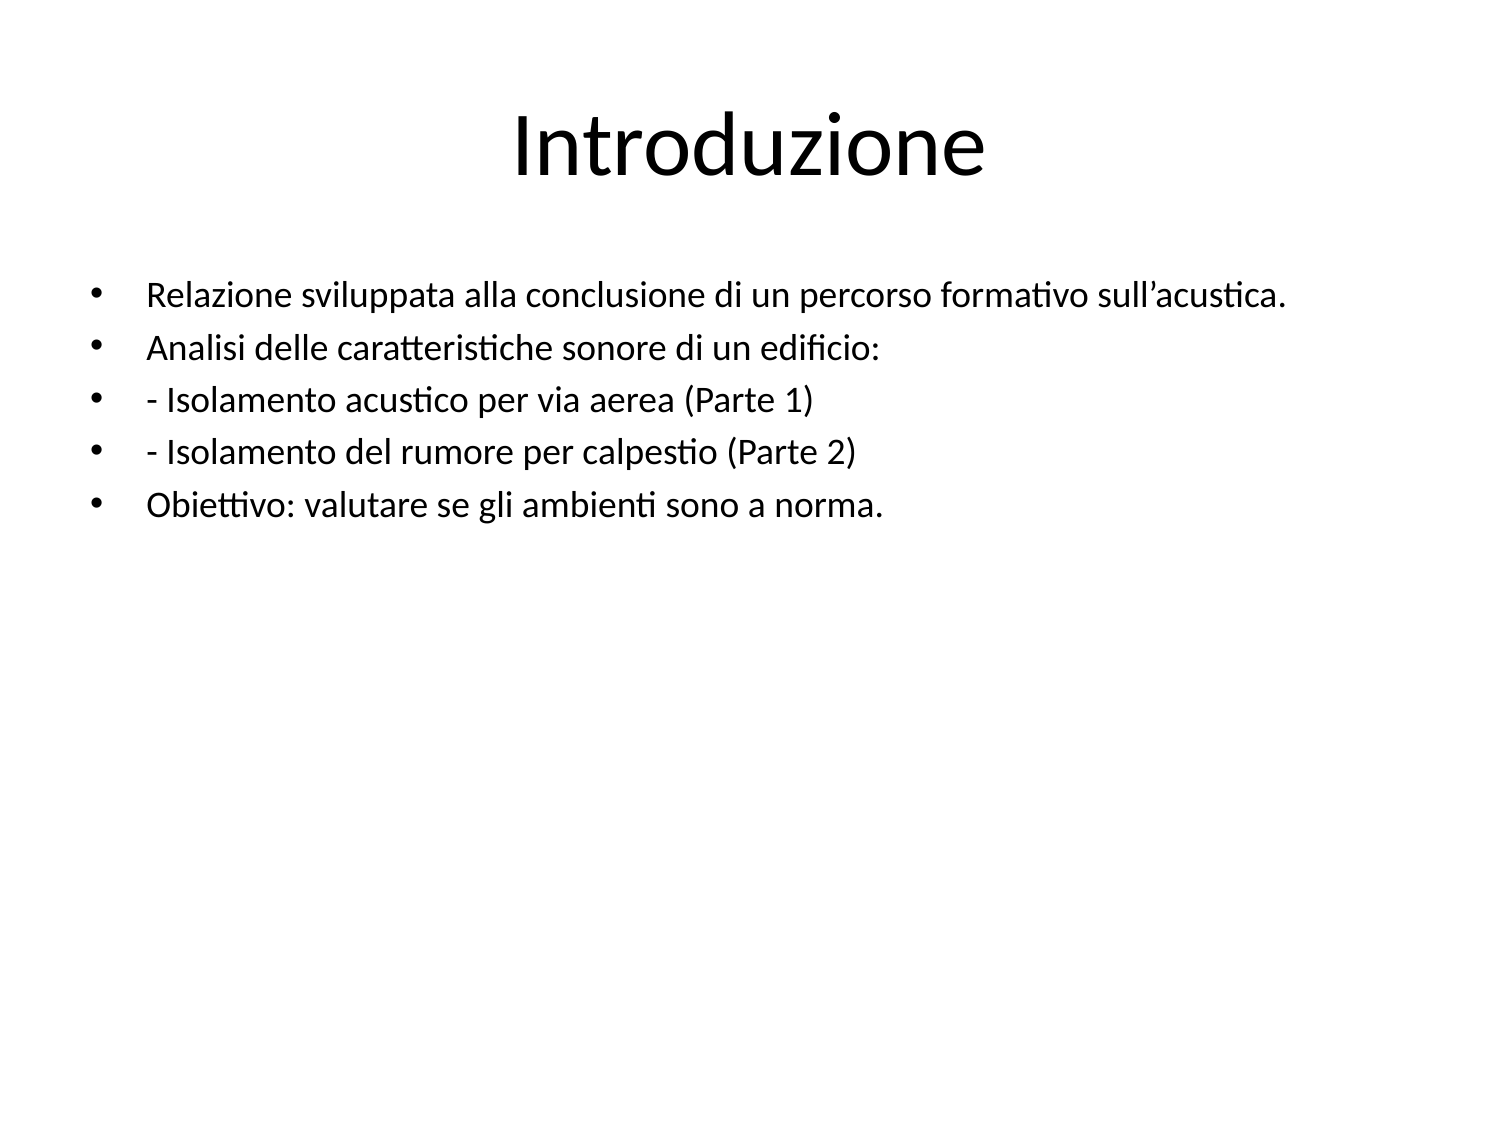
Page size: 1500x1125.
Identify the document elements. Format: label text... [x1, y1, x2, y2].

list Relazione sviluppata alla conclusione di un percorso formativo sull’acustica. Analisi delle caratteristiche sonore di un edificio: - Isolamento acustico per via aerea (Parte 1) - Isolamento del rumore per calpestio (Parte 2) Obiettivo: valutare se gli ambienti sono a norma. [75, 262, 1425, 1005]
title Introduzione [75, 45, 1425, 233]
